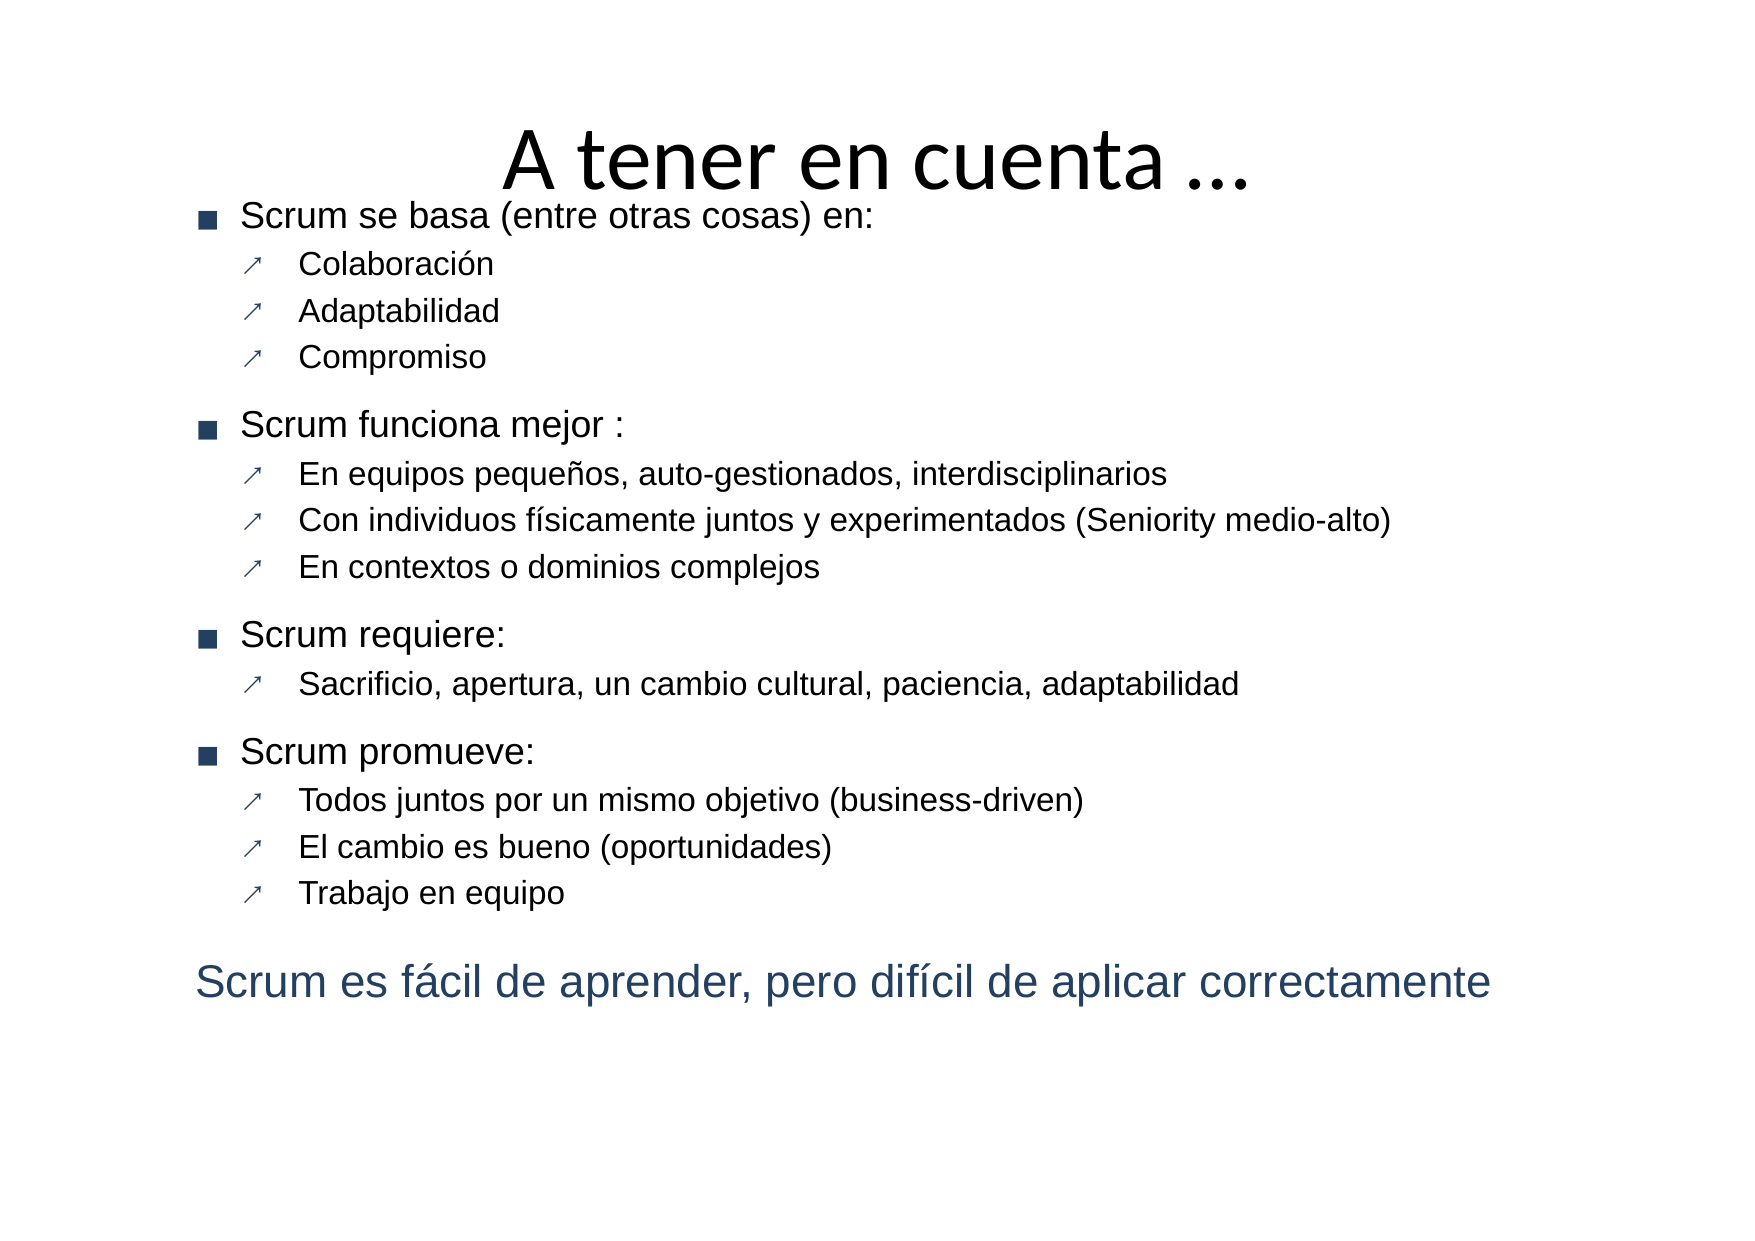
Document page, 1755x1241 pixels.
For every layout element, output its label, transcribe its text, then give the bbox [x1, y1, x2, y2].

text_box Scrum se basa (entre otras cosas) en: Colaboración Adaptabilidad Compromiso Scrum funciona mejor : En equipos pequeños, auto-gestionados, interdisciplinarios Con individuos físicamente juntos y experimentados (Seniority medio-alto) En contextos o dominios complejos Scrum requiere: Sacrificio, apertura, un cambio cultural, paciencia, adaptabilidad Scrum promueve: Todos juntos por un mismo objetivo (business-driven) El cambio es bueno (oportunidades) Trabajo en equipo [180, 183, 1527, 939]
text_box Scrum es fácil de aprender, pero difícil de aplicar correctamente [180, 944, 1539, 1016]
title A tener en cuenta … [87, 49, 1667, 257]
